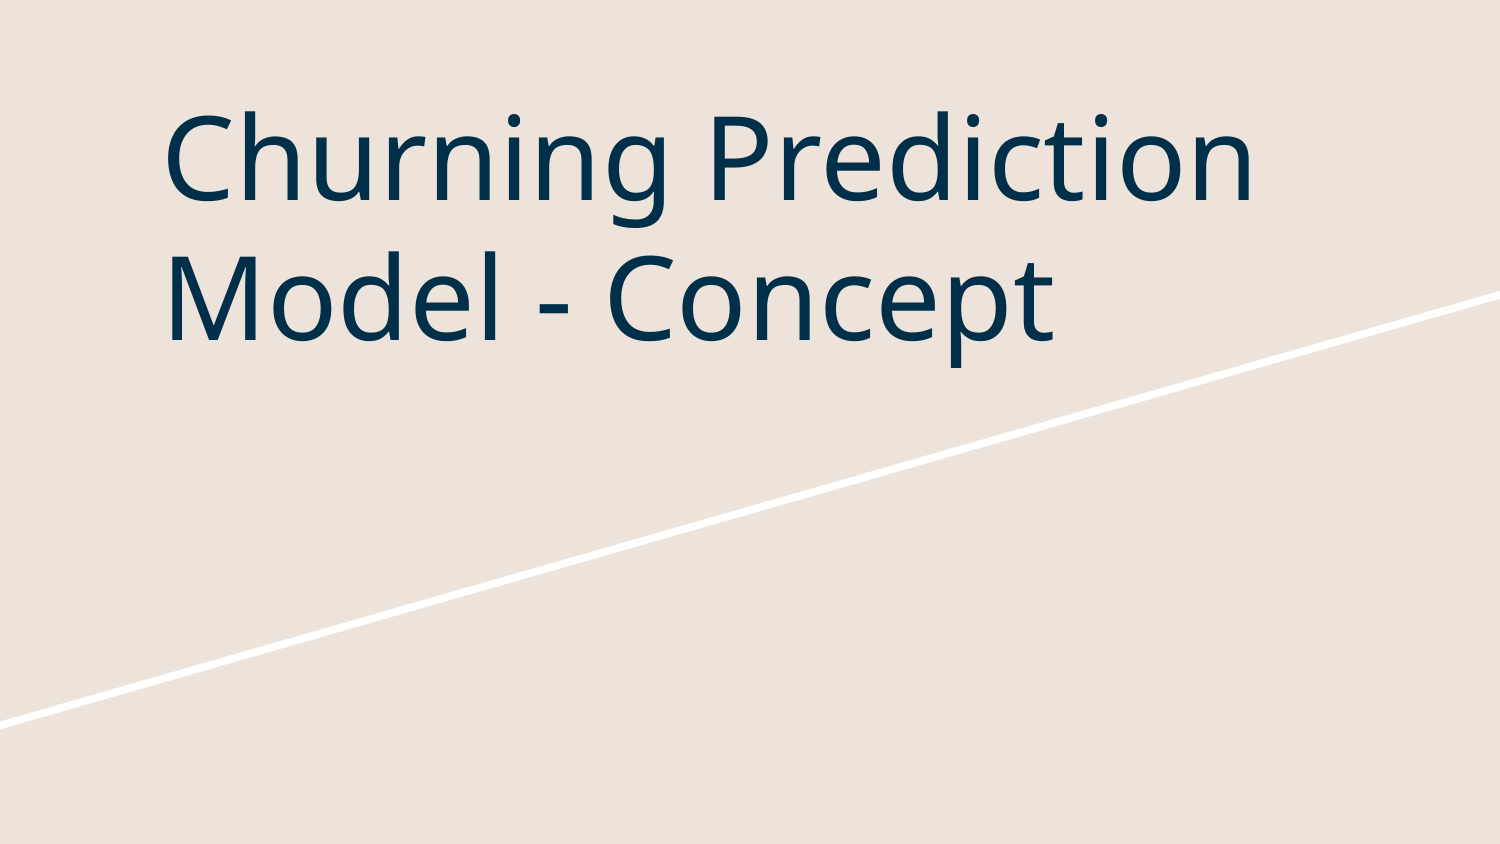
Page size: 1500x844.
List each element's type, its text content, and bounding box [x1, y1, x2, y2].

title Churning Prediction Model - Concept [146, 69, 1302, 493]
